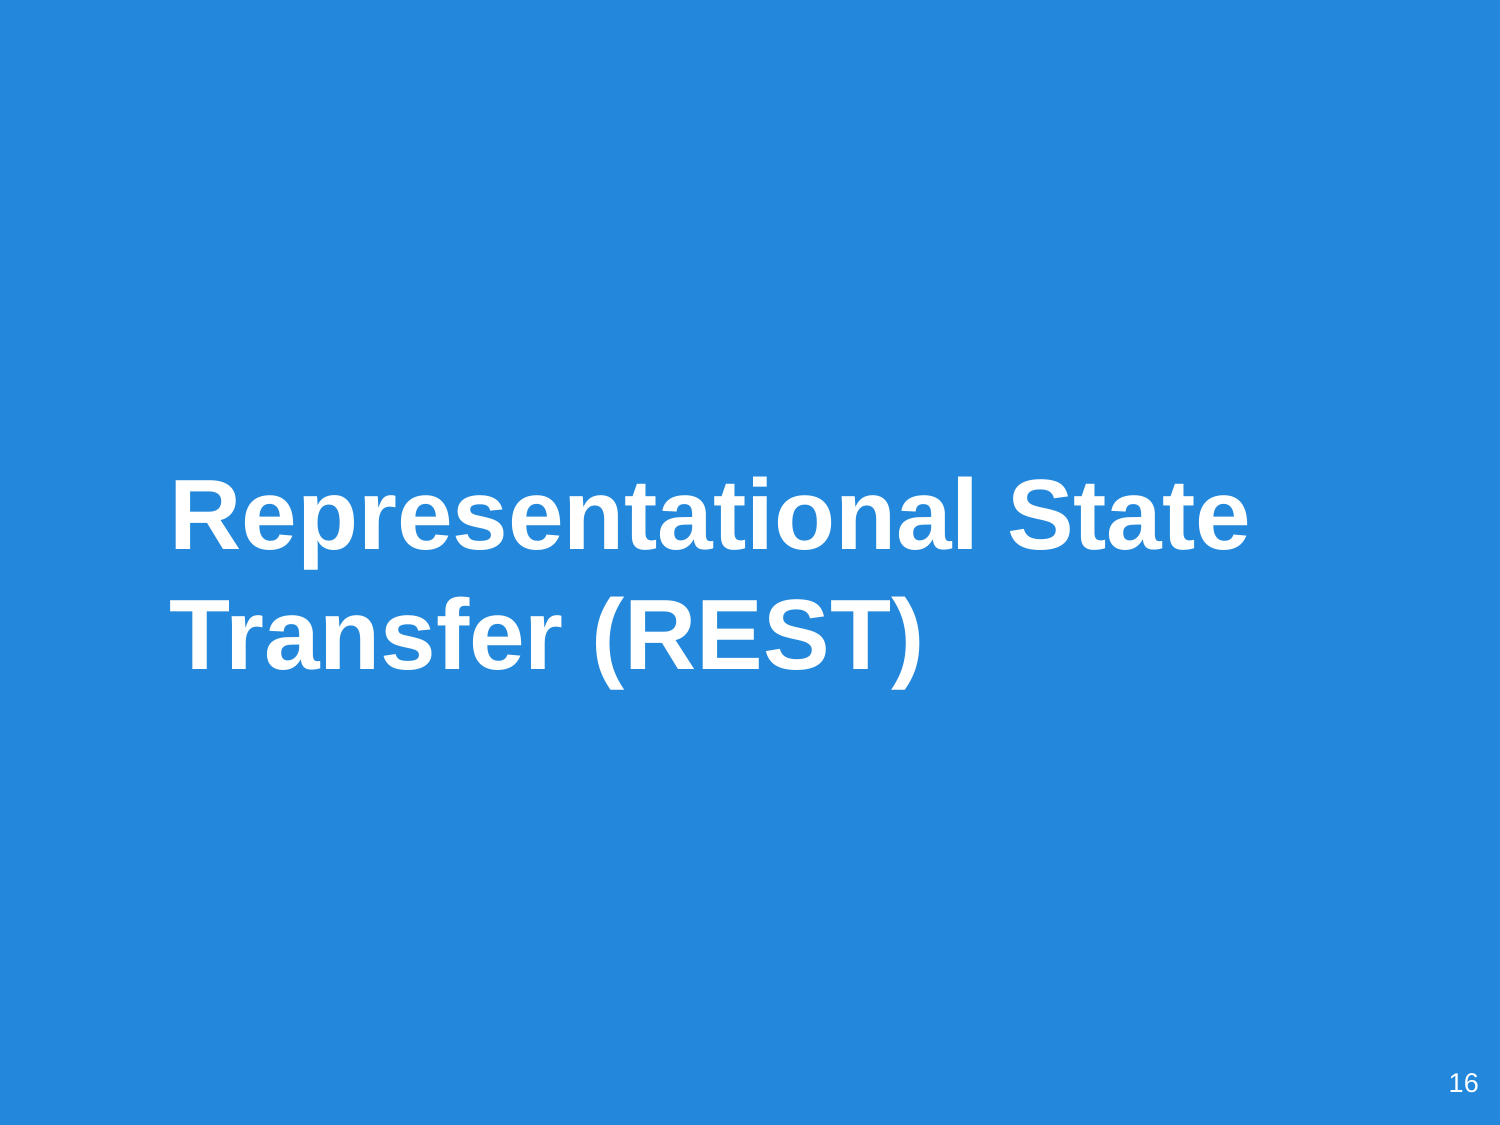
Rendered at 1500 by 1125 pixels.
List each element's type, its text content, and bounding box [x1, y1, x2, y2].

slide_number ‹#› [1403, 1038, 1494, 1125]
text_box Representational State Transfer (REST) [154, 434, 1404, 622]
